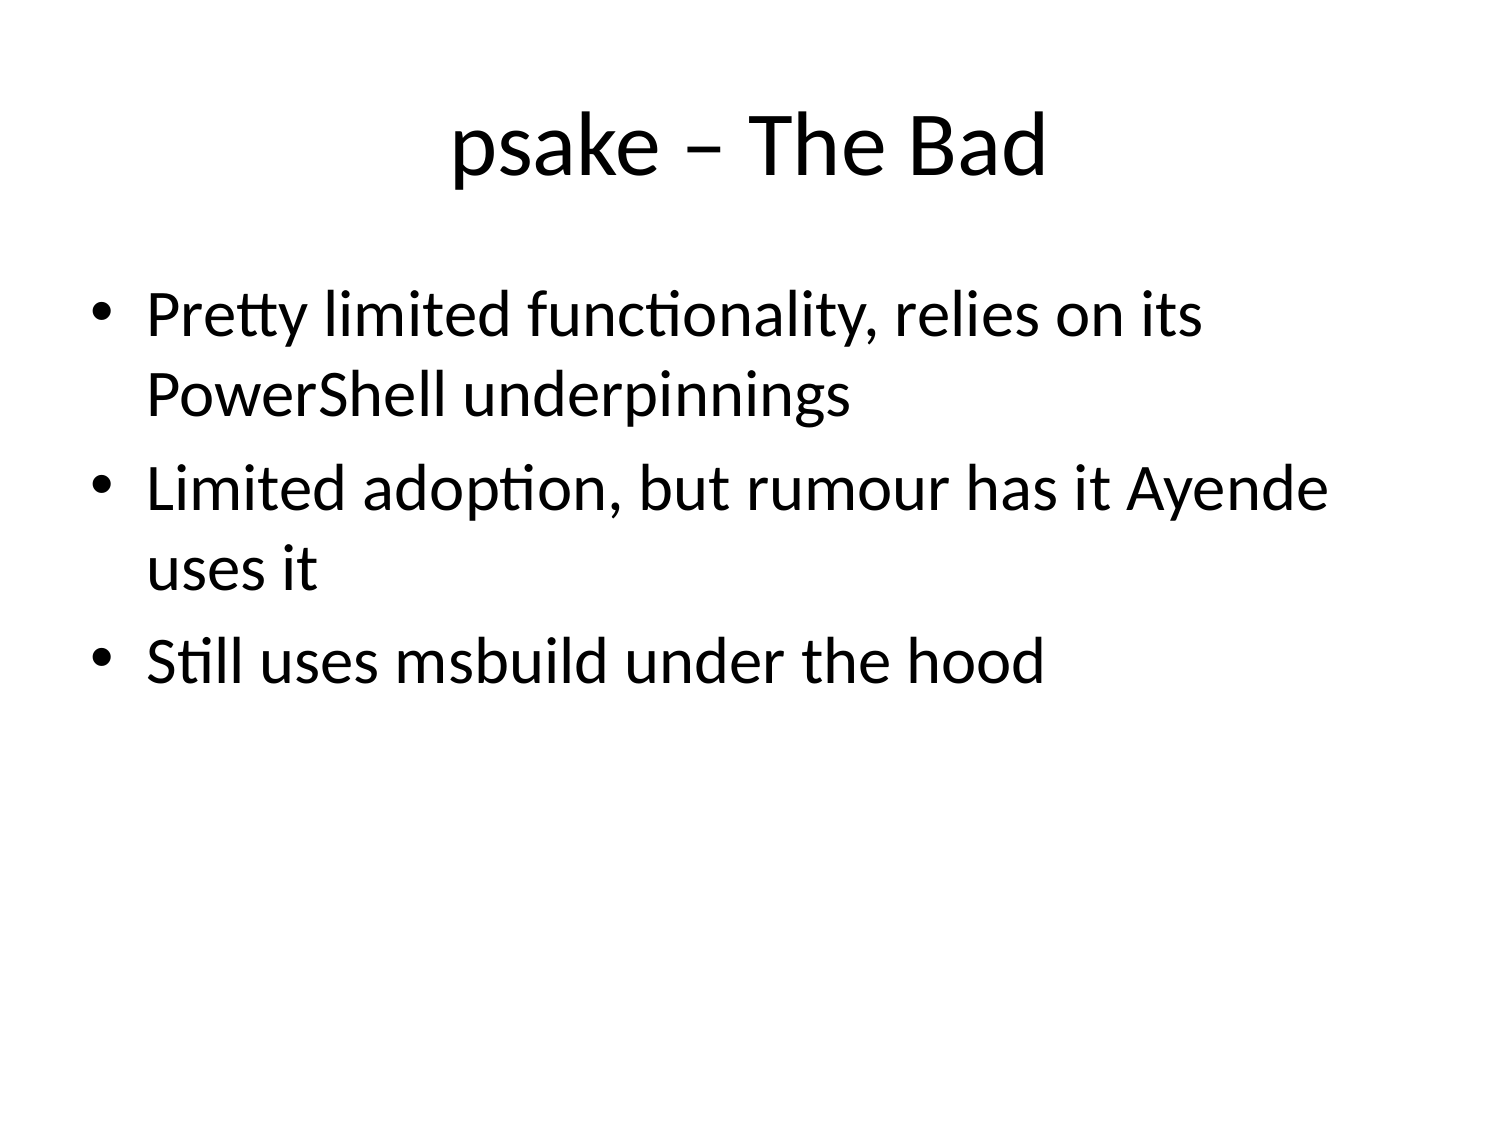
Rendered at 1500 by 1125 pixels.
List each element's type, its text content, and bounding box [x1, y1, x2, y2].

title psake – The Bad [75, 45, 1425, 233]
list Pretty limited functionality, relies on its PowerShell underpinnings Limited adoption, but rumour has it Ayende uses it Still uses msbuild under the hood [75, 262, 1425, 1005]
